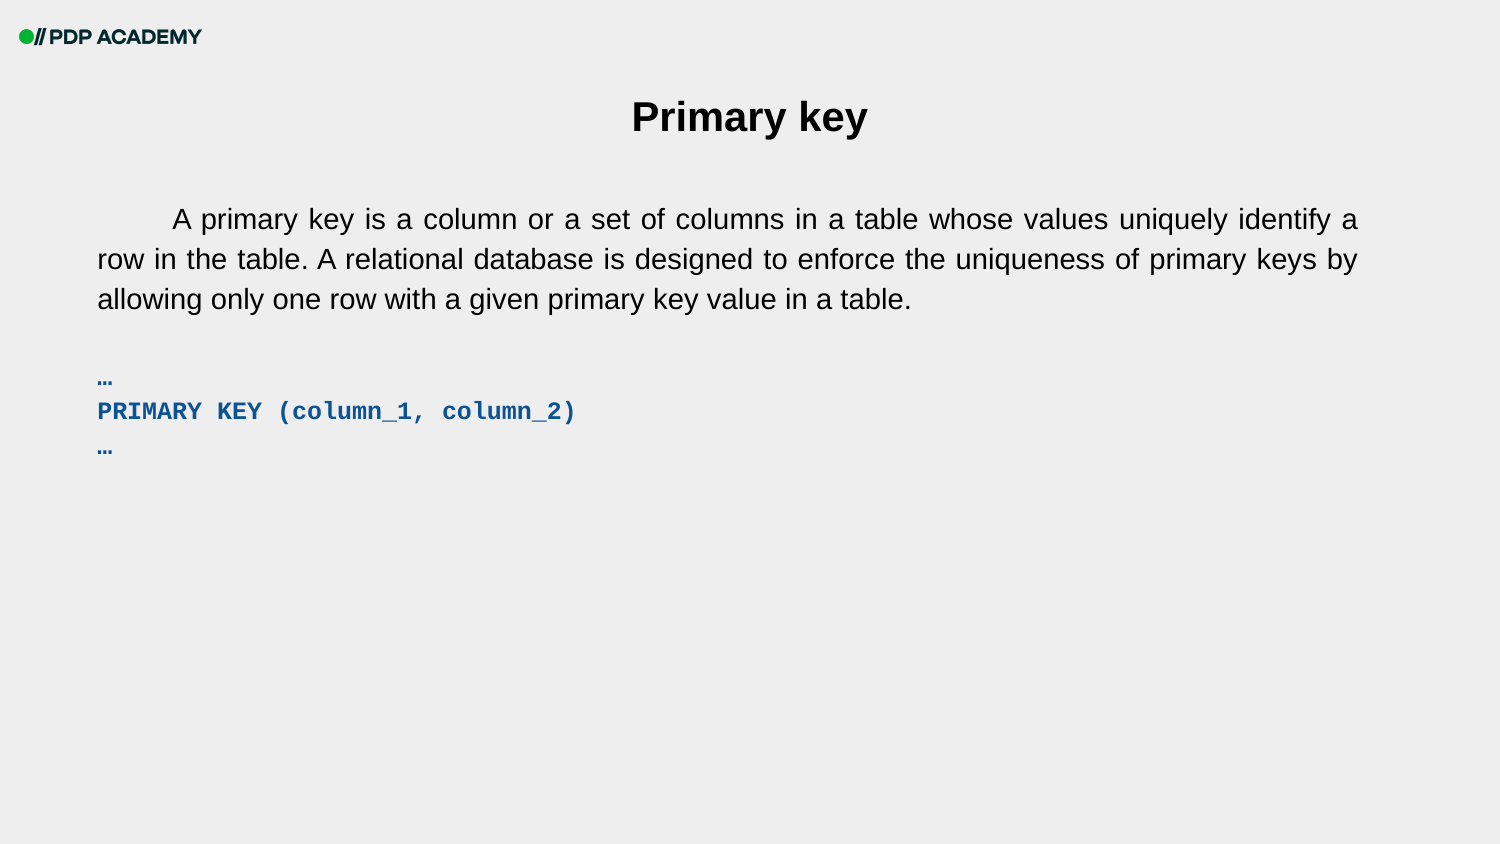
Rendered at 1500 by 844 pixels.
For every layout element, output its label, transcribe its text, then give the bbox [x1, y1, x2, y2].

title Primary key [0, 67, 1500, 162]
picture [2, 0, 218, 78]
title A primary key is a column or a set of columns in a table whose values uniquely identify a row in the table. A relational database is designed to enforce the uniqueness of primary keys by allowing only one row with a given primary key value in a table. … PRIMARY KEY (column_1, column_2) … [82, 180, 1375, 475]
